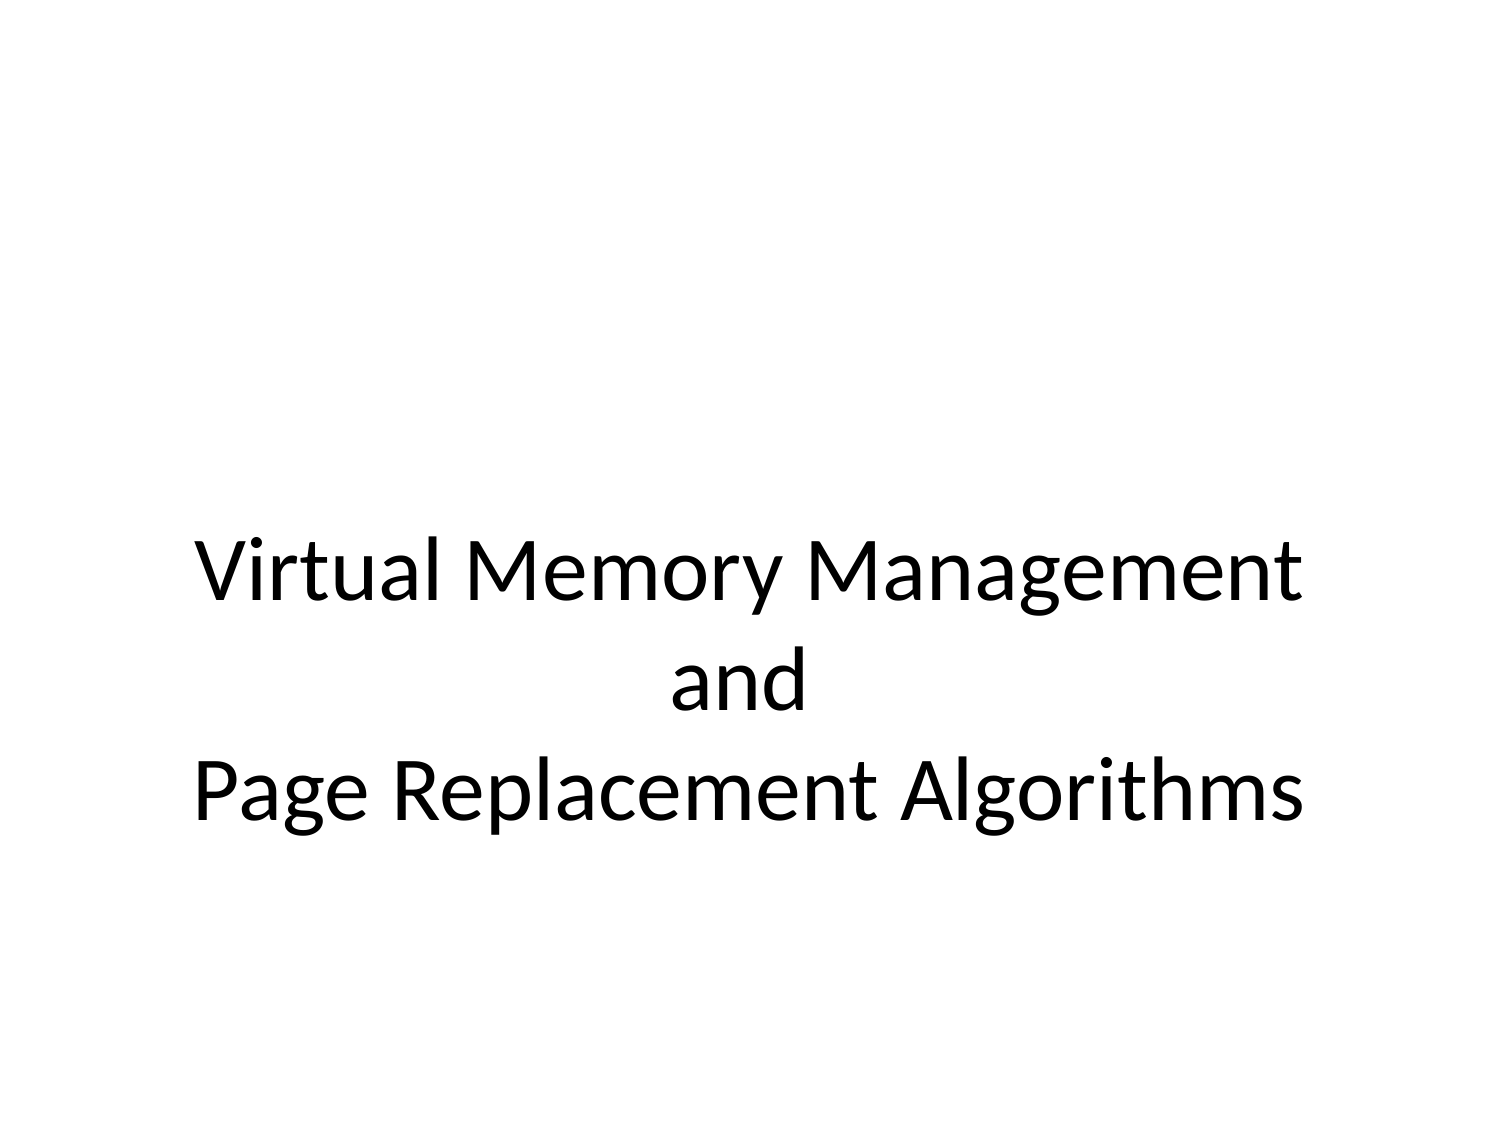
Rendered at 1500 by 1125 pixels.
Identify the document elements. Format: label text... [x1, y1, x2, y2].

title Virtual Memory Management and Page Replacement Algorithms [112, 337, 1388, 901]
